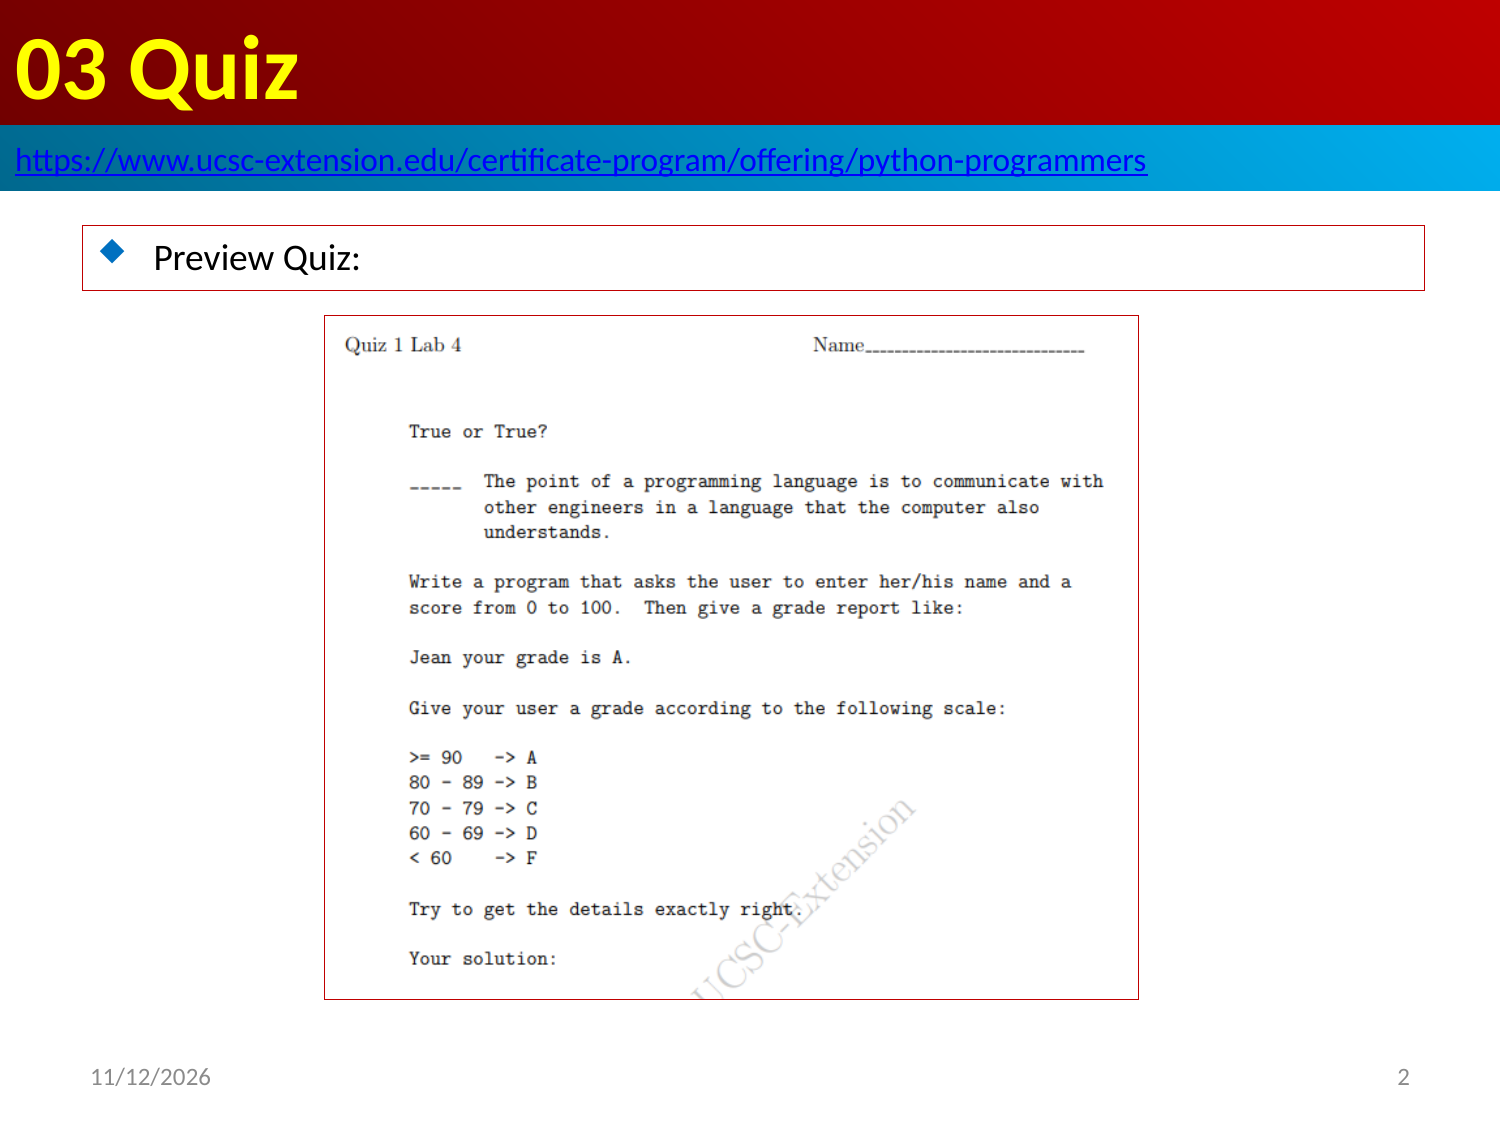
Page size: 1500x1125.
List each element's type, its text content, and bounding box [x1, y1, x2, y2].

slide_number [75, 1042, 425, 1109]
slide_number 2 [1074, 1042, 1425, 1109]
picture [324, 315, 1140, 1000]
subtitle Preview Quiz: [82, 225, 1425, 291]
text_box https://www.ucsc-extension.edu/certificate-program/offering/python-programmers [0, 125, 1500, 191]
title 03 Quiz [0, 0, 1500, 125]
